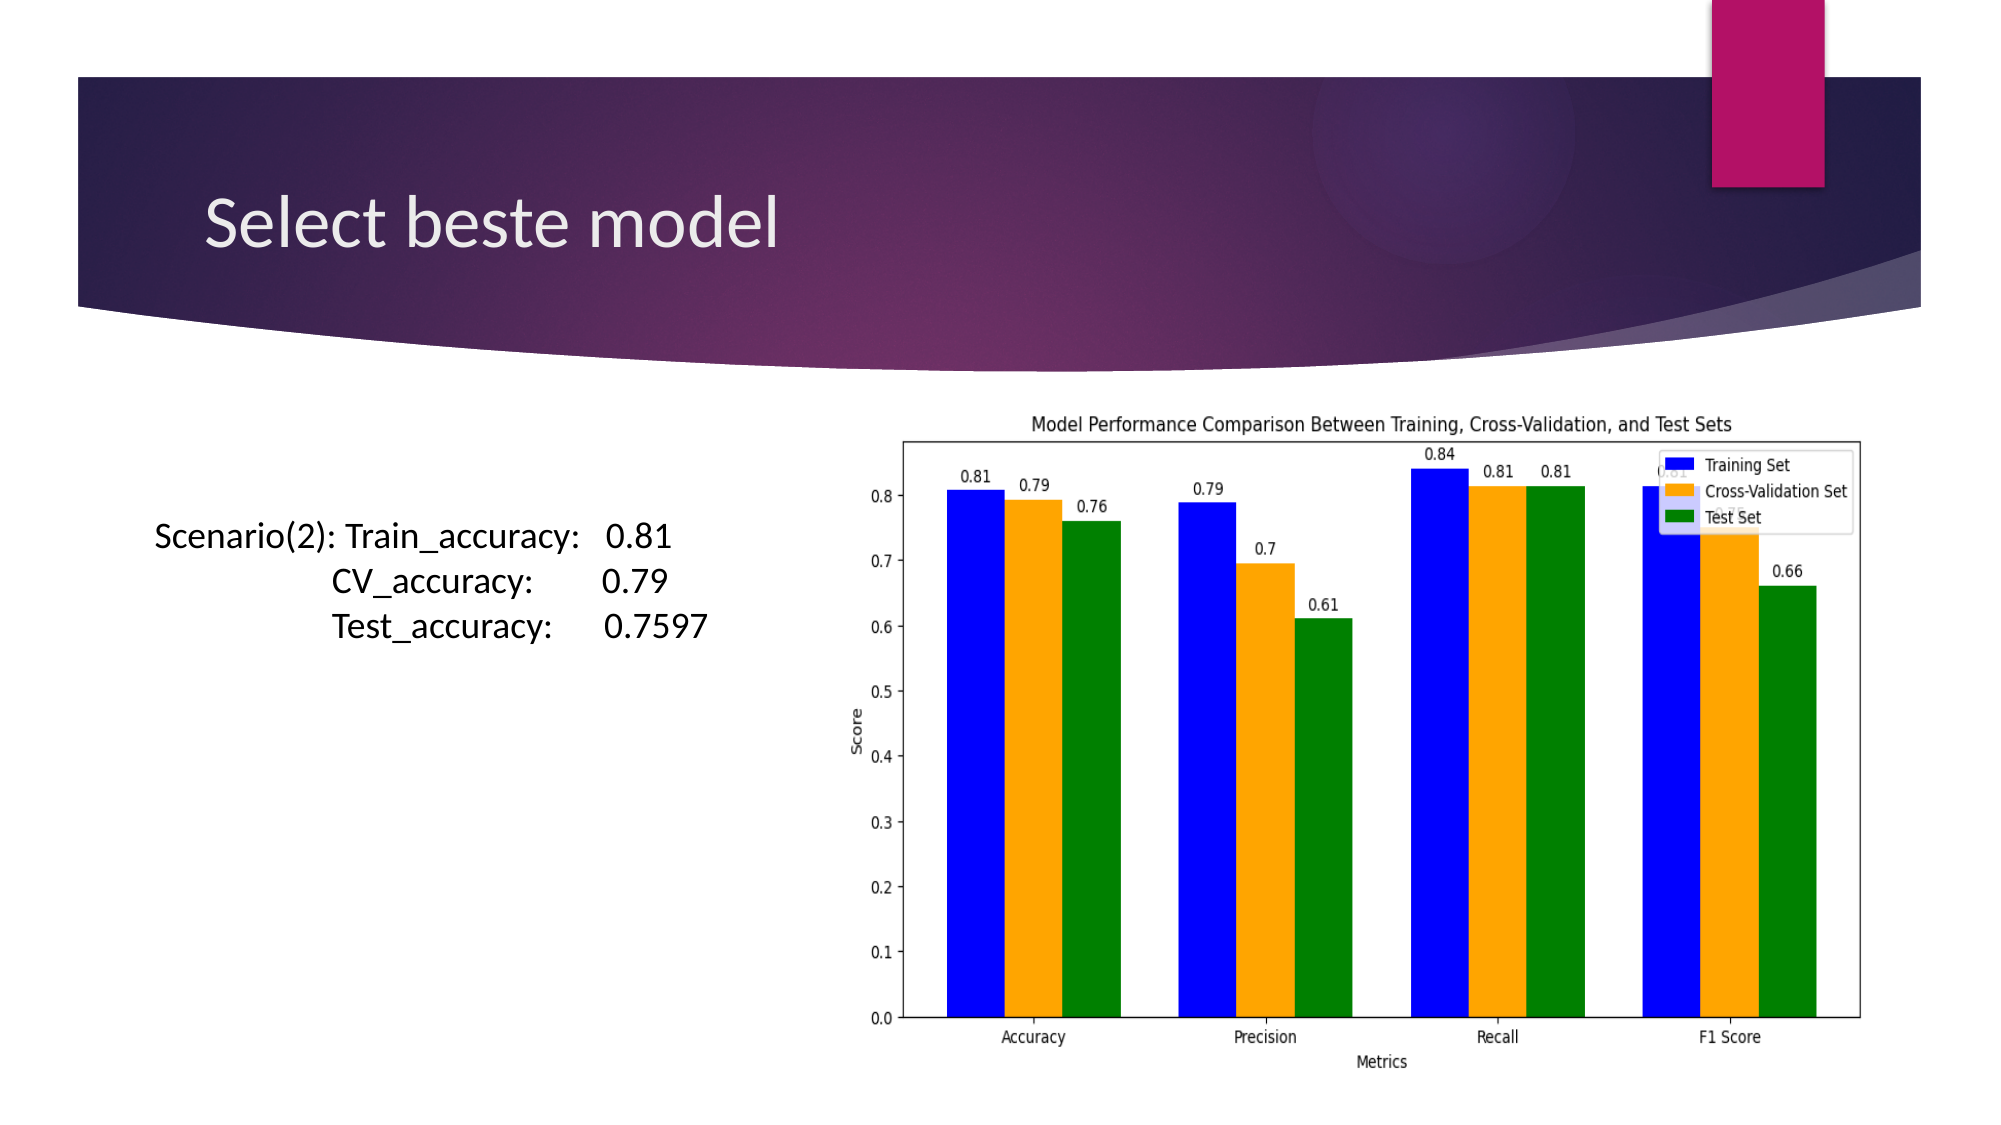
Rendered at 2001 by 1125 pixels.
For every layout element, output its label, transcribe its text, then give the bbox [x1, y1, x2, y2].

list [840, 404, 1871, 1083]
title Select beste model [189, 159, 1627, 276]
text_box Scenario(2): Train_accuracy: 0.81 CV_accuracy: 0.79 Test_accuracy: 0.7597 [130, 503, 825, 744]
